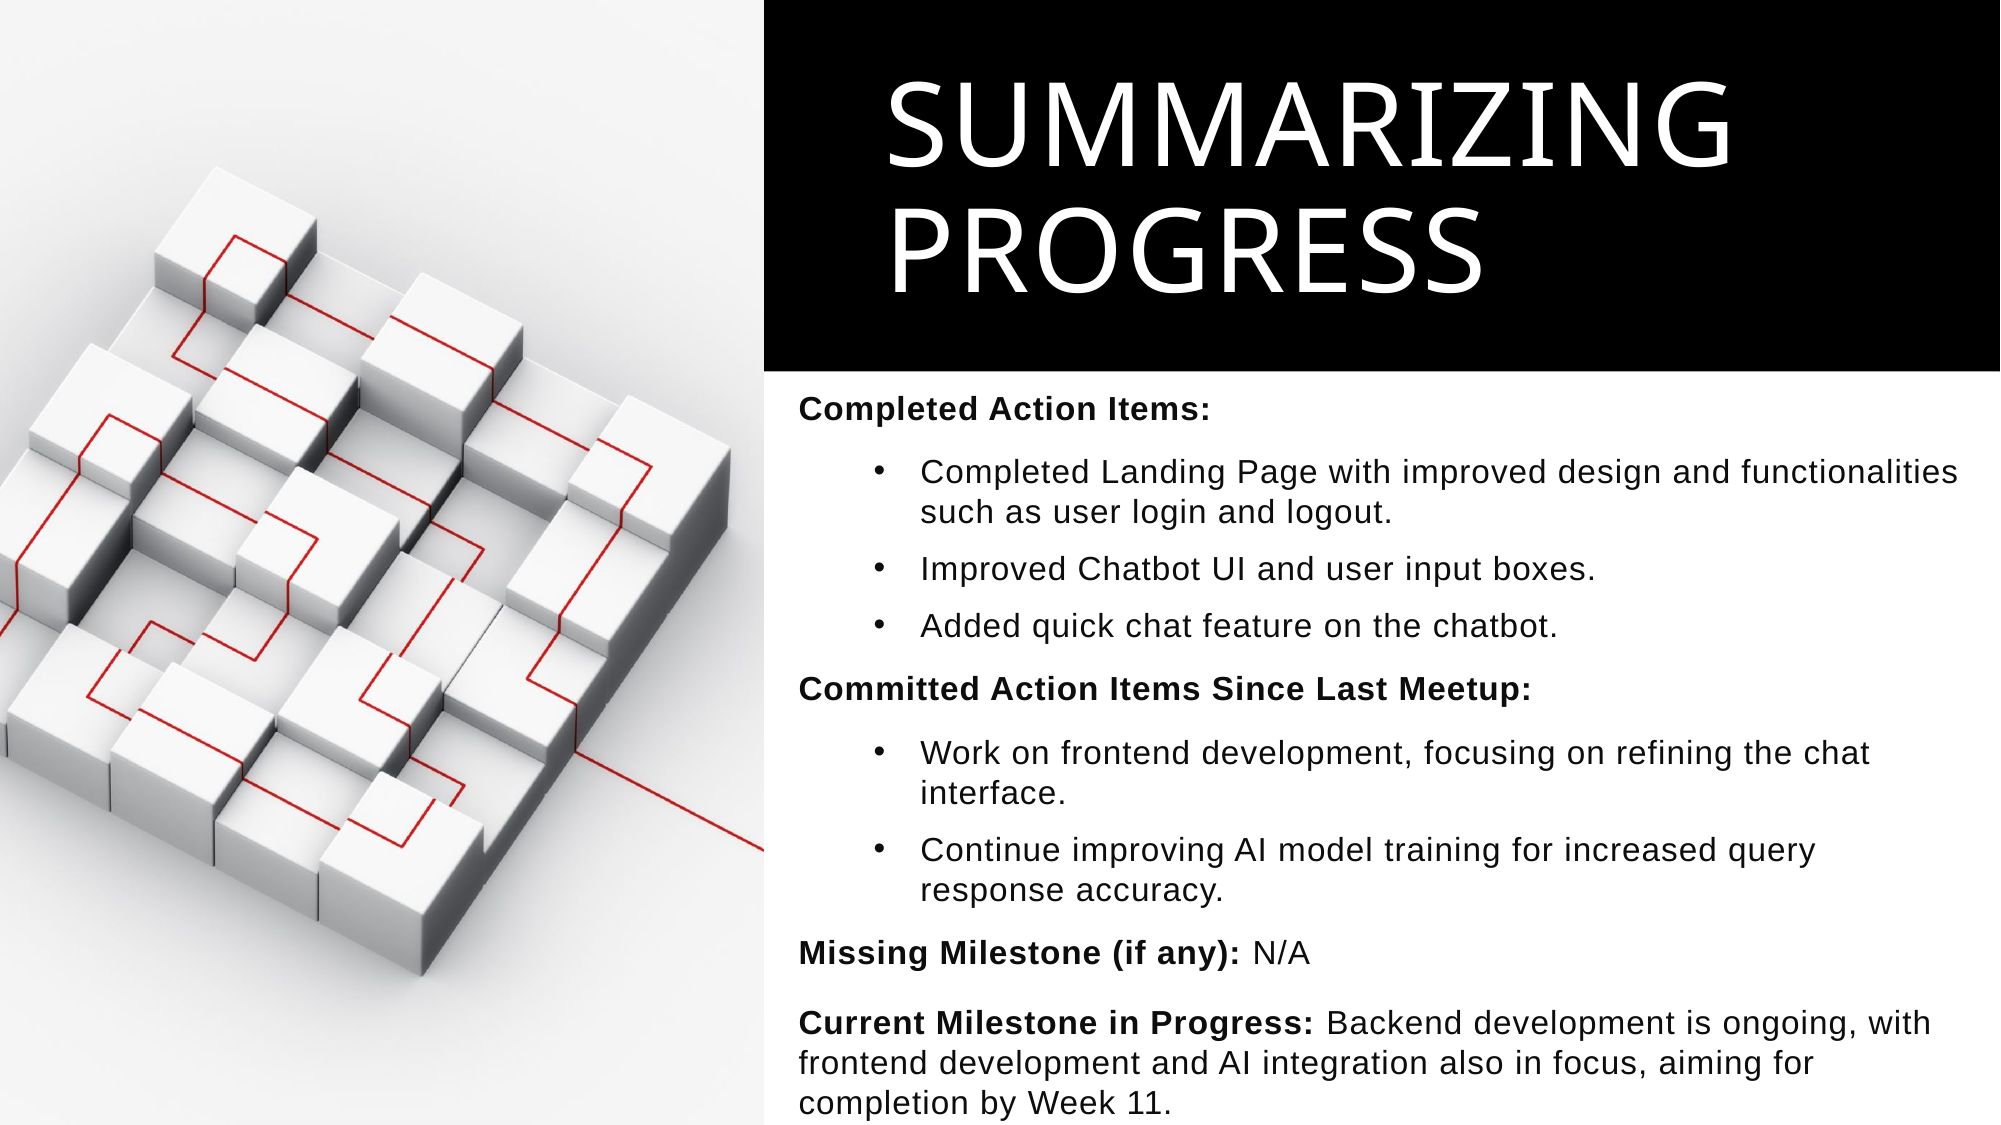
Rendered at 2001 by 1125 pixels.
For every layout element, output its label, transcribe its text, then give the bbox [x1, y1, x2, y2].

title Summarizing progress [869, 52, 1842, 332]
text_box [764, 372, 2000, 1125]
text_box [764, 0, 2000, 372]
list Completed Action Items: Completed Landing Page with improved design and functionalities such as user login and logout. Improved Chatbot UI and user input boxes. Added quick chat feature on the chatbot. Committed Action Items Since Last Meetup: Work on frontend development, focusing on refining the chat interface. Continue improving AI model training for increased query response accuracy. Missing Milestone (if any): N/A Current Milestone in Progress: Backend development is ongoing, with frontend development and AI integration also in focus, aiming for completion by Week 11. [783, 379, 1981, 1125]
picture [0, 0, 764, 1125]
